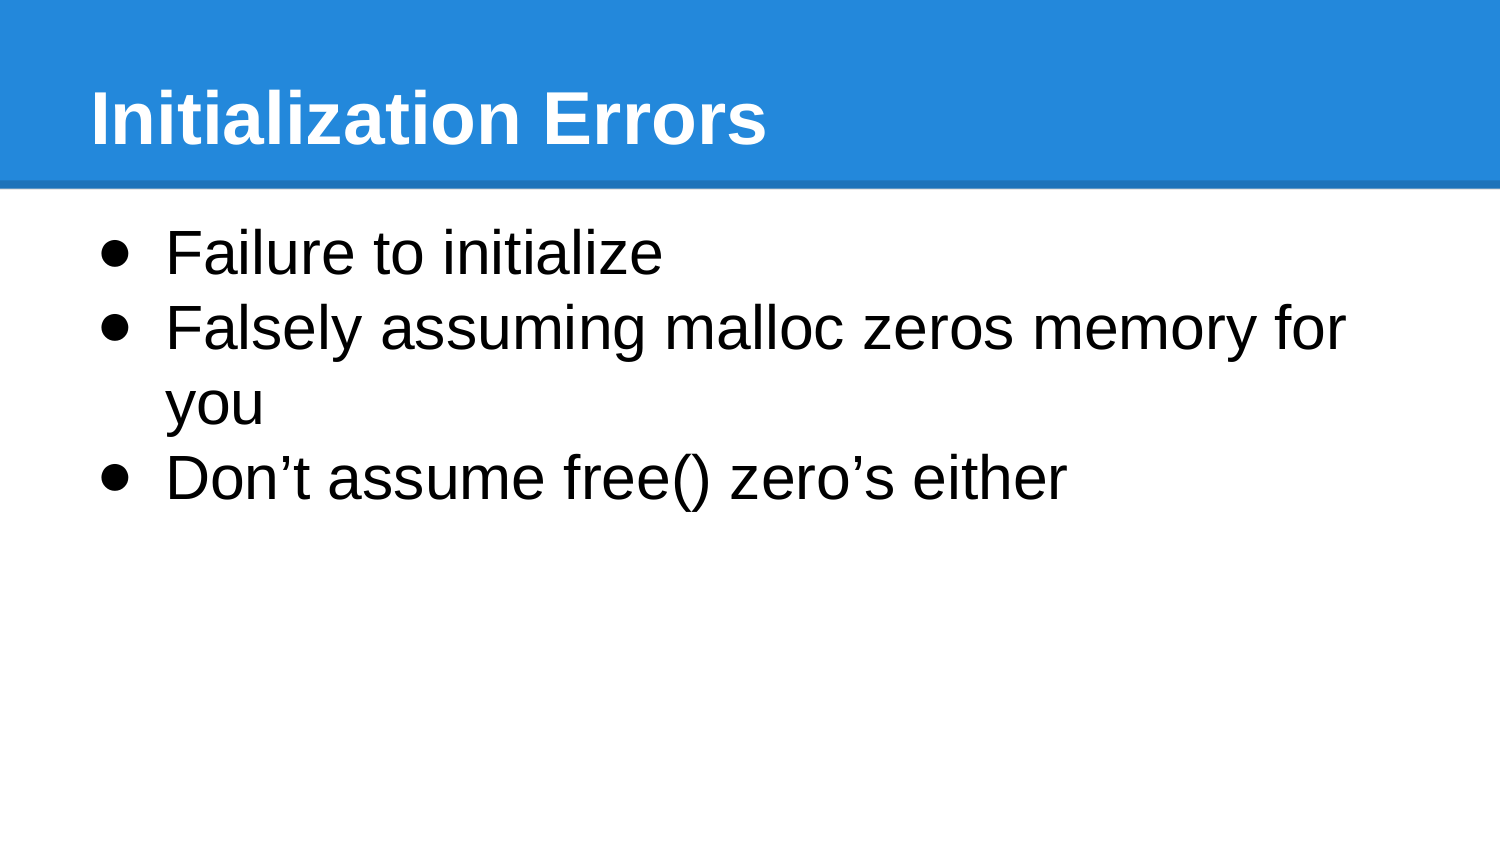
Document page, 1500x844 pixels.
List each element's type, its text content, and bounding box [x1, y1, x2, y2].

title Initialization Errors [75, 33, 1425, 175]
list Failure to initialize Falsely assuming malloc zeros memory for you Don’t assume free() zero’s either [75, 196, 1425, 808]
